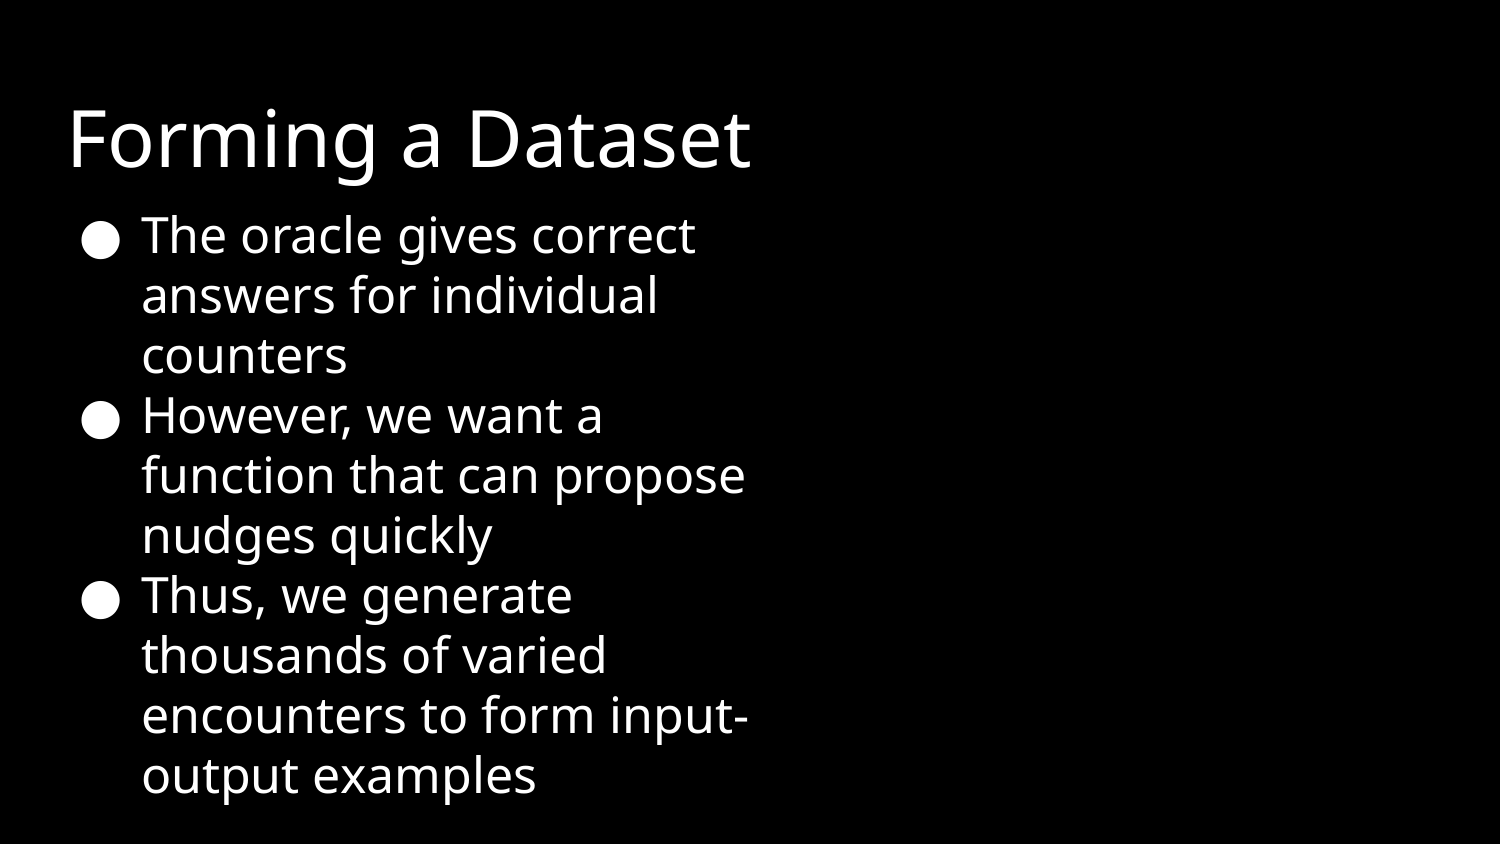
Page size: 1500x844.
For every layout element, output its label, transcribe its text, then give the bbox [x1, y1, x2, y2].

list The oracle gives correct answers for individual counters However, we want a function that can propose nudges quickly Thus, we generate thousands of varied encounters to form input-output examples [51, 189, 786, 750]
title Forming a Dataset [51, 72, 1449, 167]
